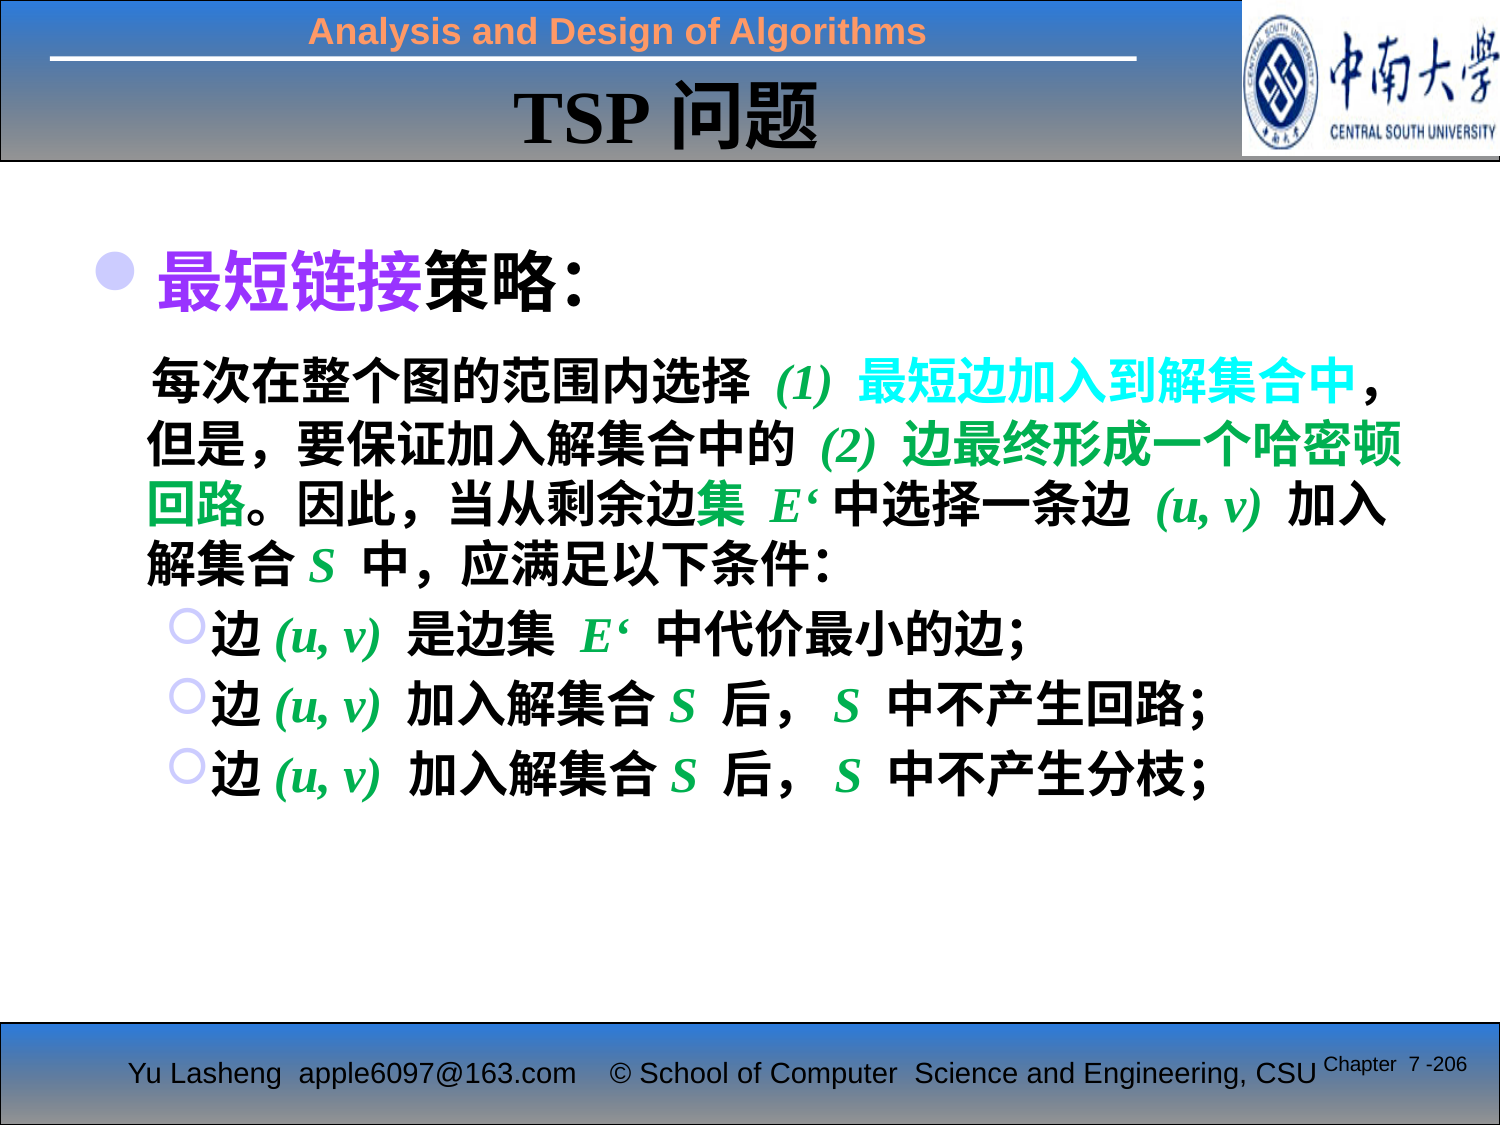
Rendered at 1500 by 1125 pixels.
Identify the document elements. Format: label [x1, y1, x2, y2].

list [74, 231, 1426, 1001]
text_box [0, 61, 851, 167]
picture [1242, 0, 1500, 156]
slide_number [1293, 1042, 1483, 1118]
